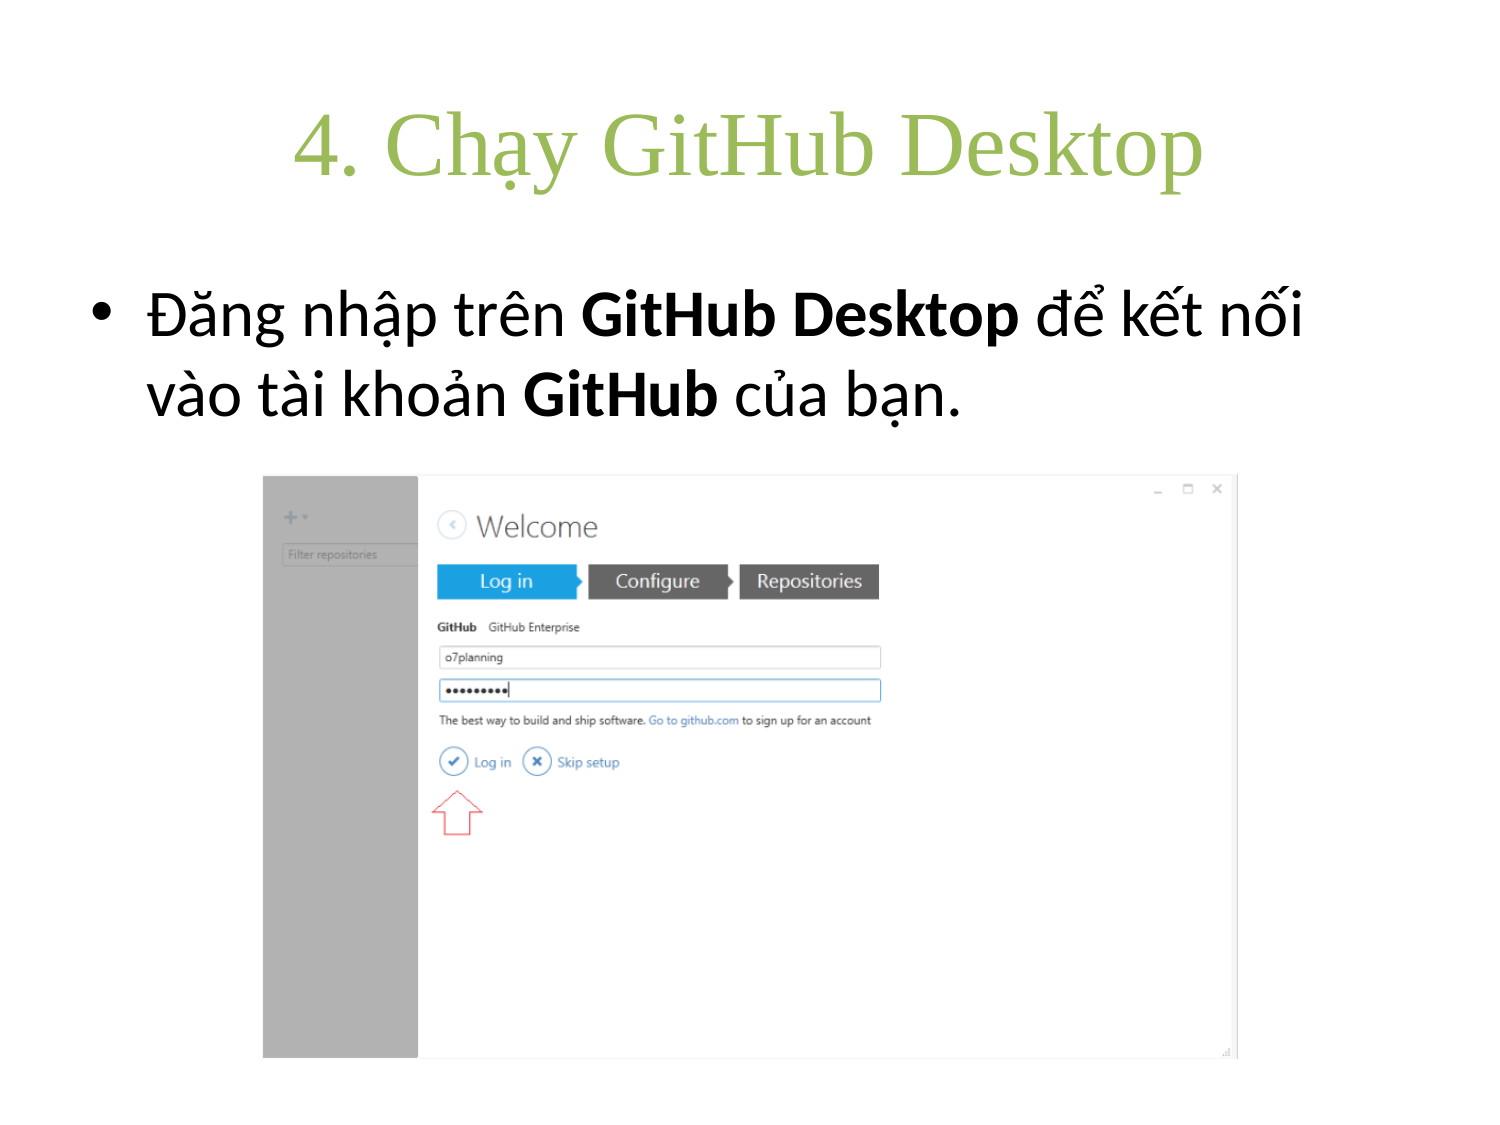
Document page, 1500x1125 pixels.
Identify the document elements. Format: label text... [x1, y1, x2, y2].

title 4. Chạy GitHub Desktop [75, 45, 1425, 233]
list Đăng nhập trên GitHub Desktop để kết nối vào tài khoản GitHub của bạn. [75, 262, 1425, 1005]
picture [262, 474, 1238, 1059]
